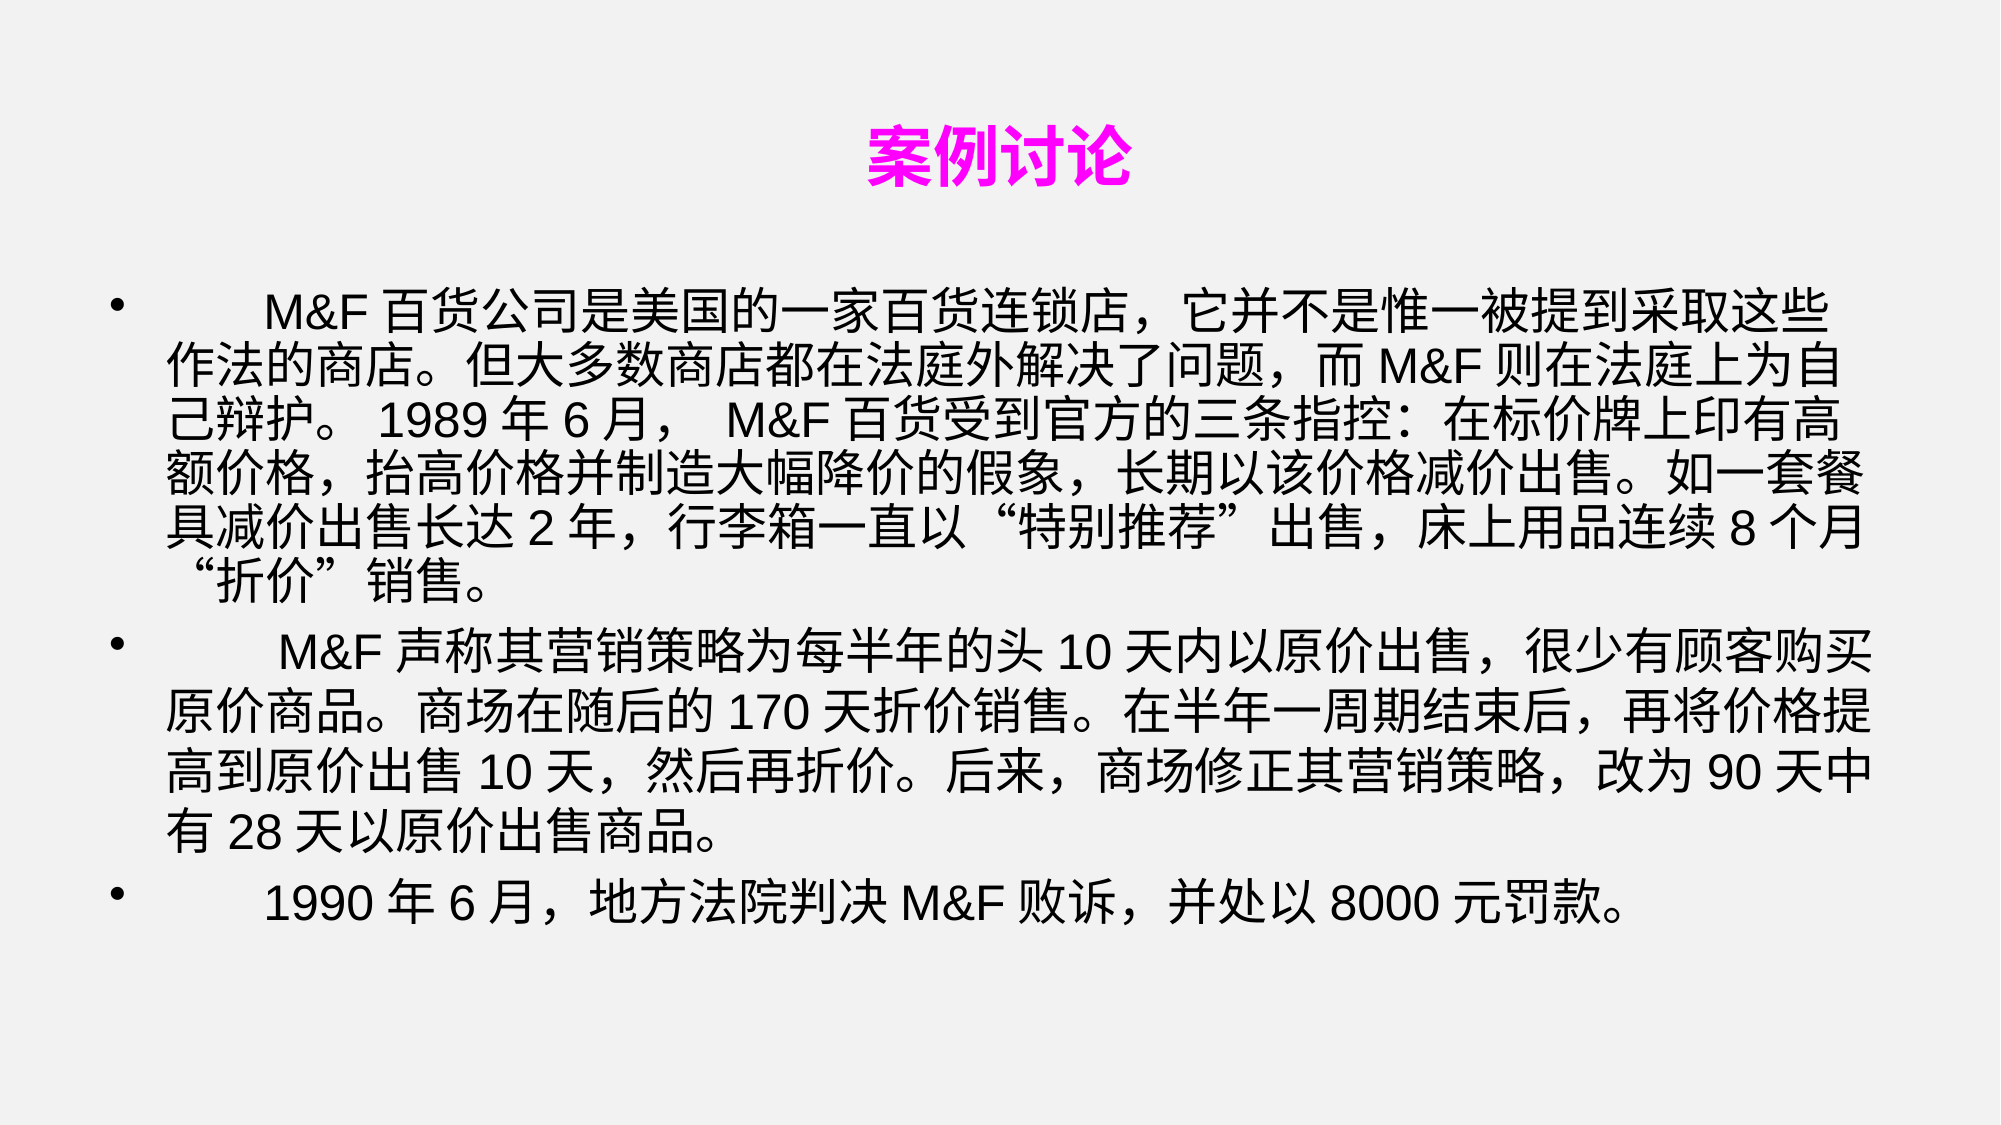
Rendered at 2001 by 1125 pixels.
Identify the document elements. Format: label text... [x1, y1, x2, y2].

text_box 案例讨论 [99, 90, 1900, 220]
text_box M&F百货公司是美国的一家百货连锁店，它并不是惟一被提到采取这些作法的商店。但大多数商店都在法庭外解决了问题，而M&F则在法庭上为自己辩护。1989年6月， M&F百货受到官方的三条指控：在标价牌上印有高额价格，抬高价格并制造大幅降价的假象，长期以该价格减价出售。如一套餐具减价出售长达2年，行李箱一直以“特别推荐”出售，床上用品连续8个月“折价”销售。 M&F声称其营销策略为每半年的头10天内以原价出售，很少有顾客购买原价商品。商场在随后的170天折价销售。在半年一周期结束后，再将价格提高到原价出售10天，然后再折价。后来，商场修正其营销策略，改为90天中有28天以原价出售商品。 1990年6月，地方法院判决M&F败诉，并处以8000元罚款。 [94, 278, 1895, 1022]
